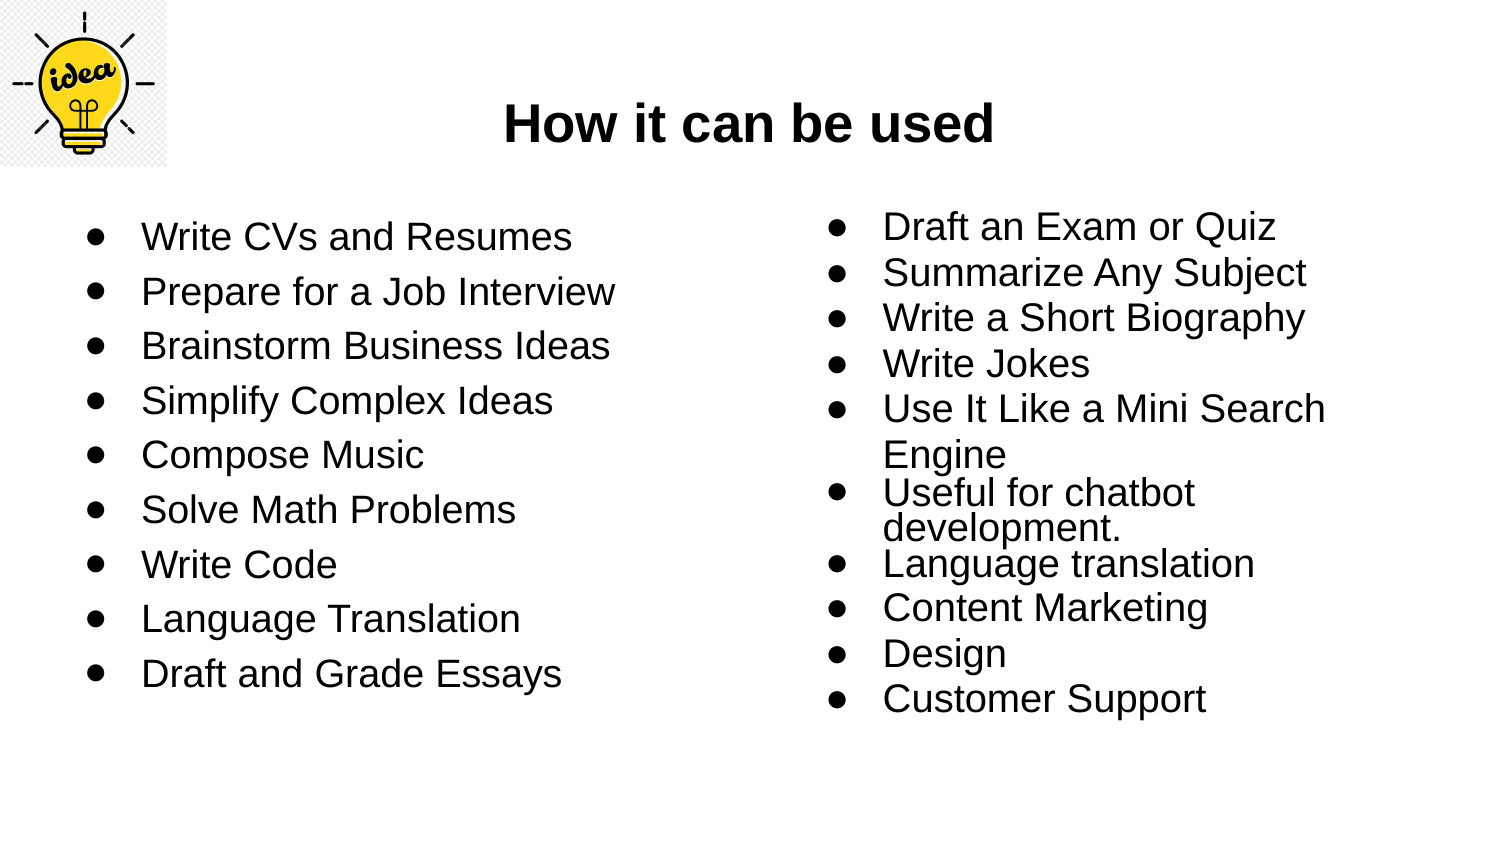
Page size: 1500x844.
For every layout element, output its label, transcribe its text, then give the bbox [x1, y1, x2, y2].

list Draft an Exam or Quiz Summarize Any Subject Write a Short Biography Write Jokes Use It Like a Mini Search Engine Useful for chatbot development. Language translation Content Marketing Design Customer Support [792, 189, 1449, 802]
picture [0, 0, 168, 168]
list Write CVs and Resumes Prepare for a Job Interview Brainstorm Business Ideas Simplify Complex Ideas Compose Music Solve Math Problems Write Code Language Translation Draft and Grade Essays [51, 189, 708, 750]
title How it can be used [172, 72, 1449, 167]
